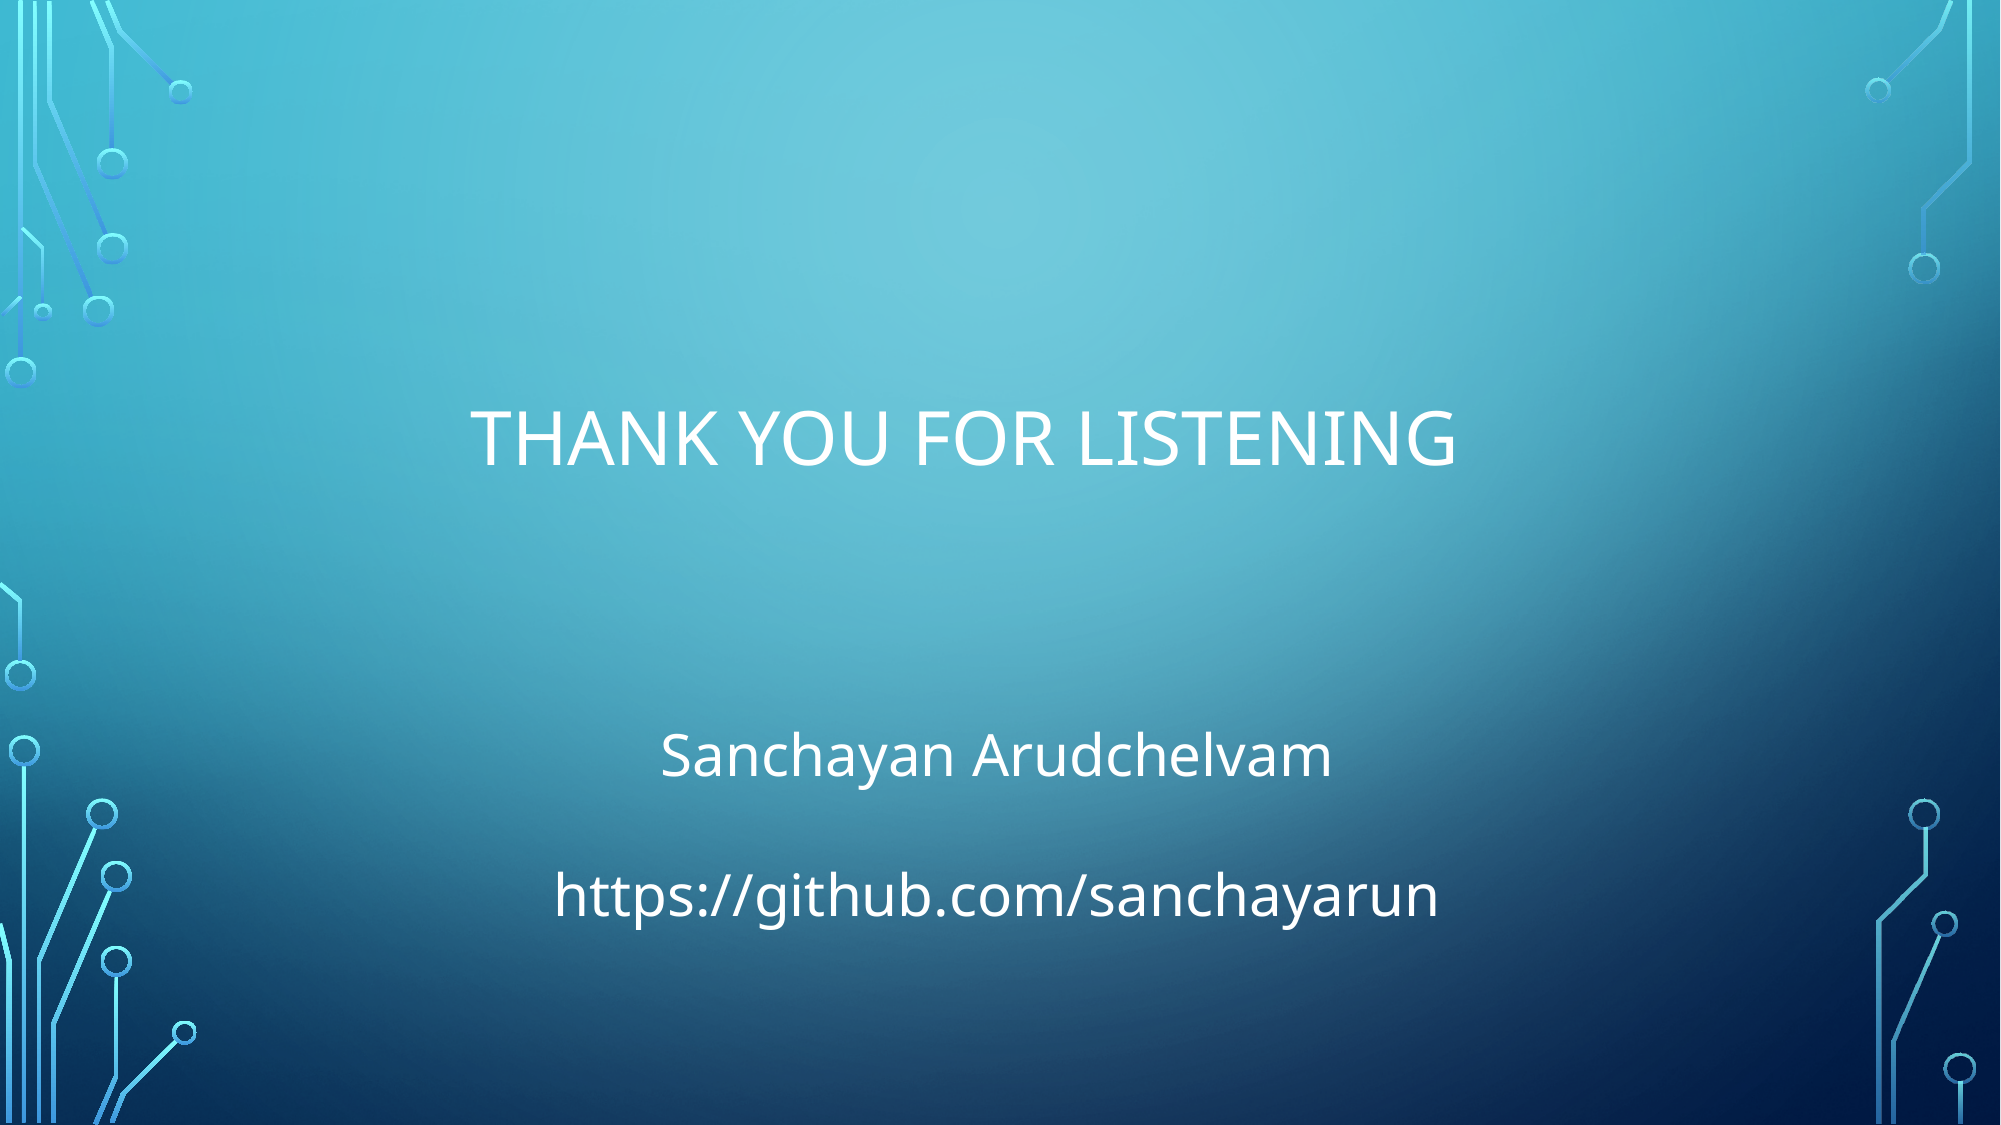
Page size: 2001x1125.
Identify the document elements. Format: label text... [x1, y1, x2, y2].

text_box Sanchayan Arudchelvam https://github.com/sanchayarun [489, 710, 1505, 936]
title Thank you for listening [152, 319, 1778, 563]
